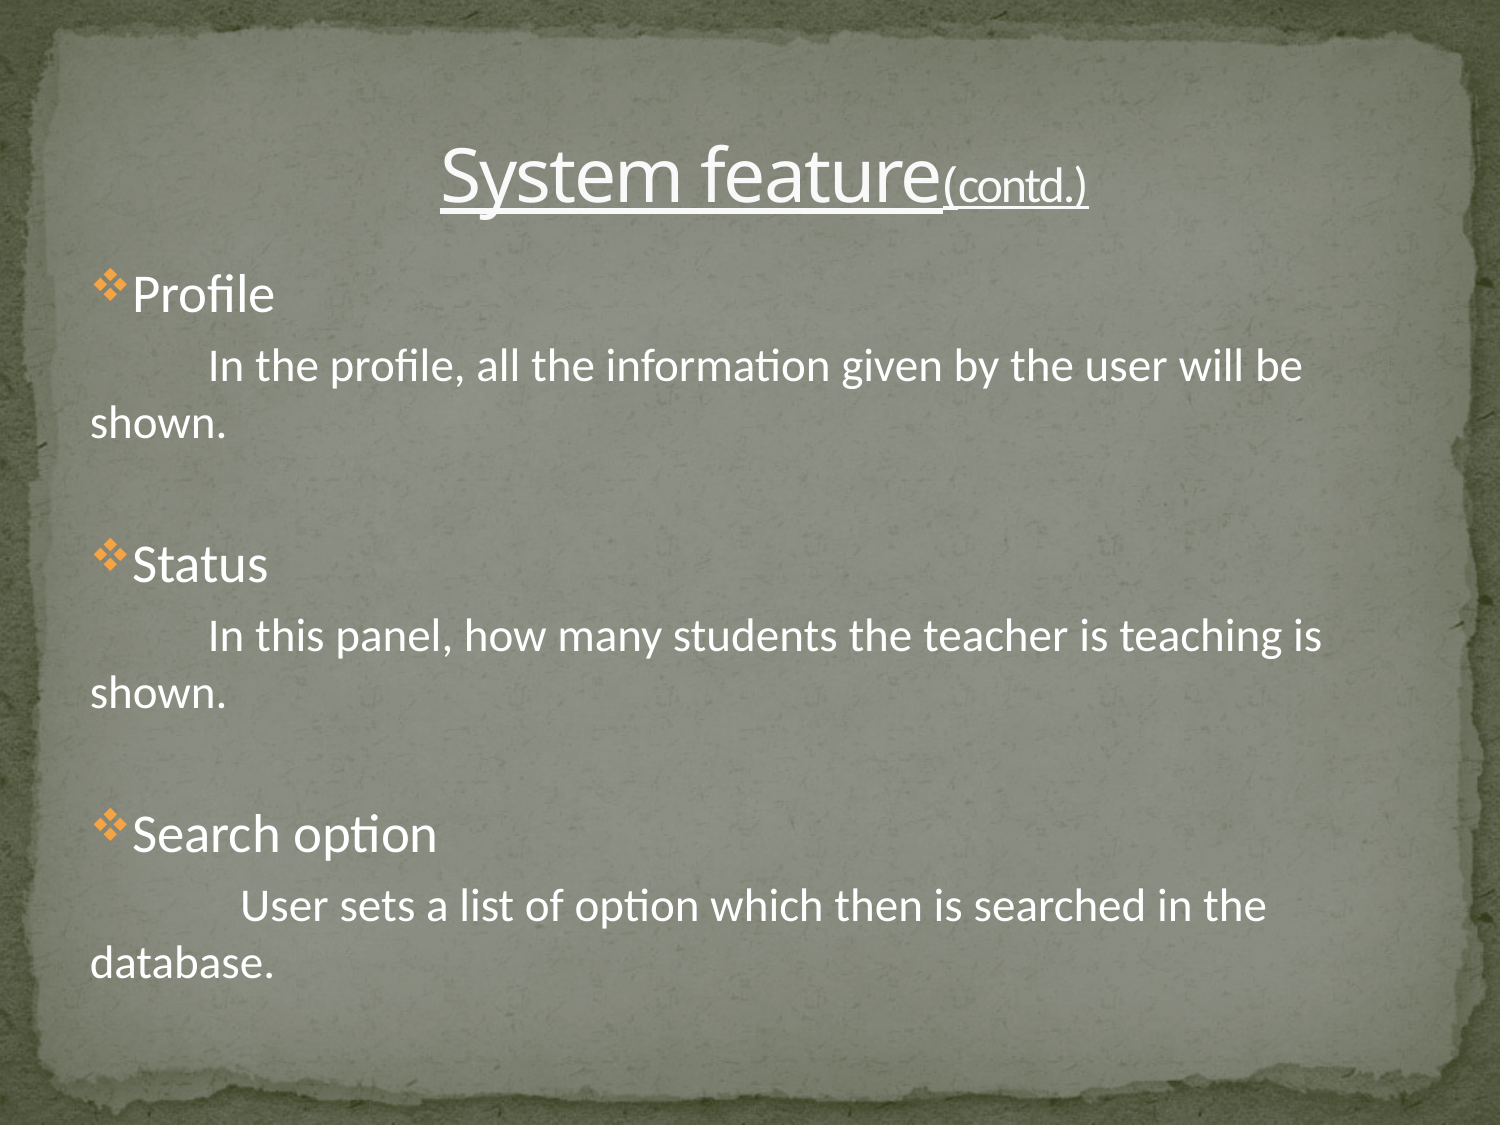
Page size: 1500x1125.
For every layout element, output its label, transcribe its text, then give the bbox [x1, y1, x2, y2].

title System feature(contd.) [74, 24, 1425, 225]
list Profile In the profile, all the information given by the user will be shown. Status In this panel, how many students the teacher is teaching is shown. Search option User sets a list of option which then is searched in the database. [75, 249, 1425, 1000]
